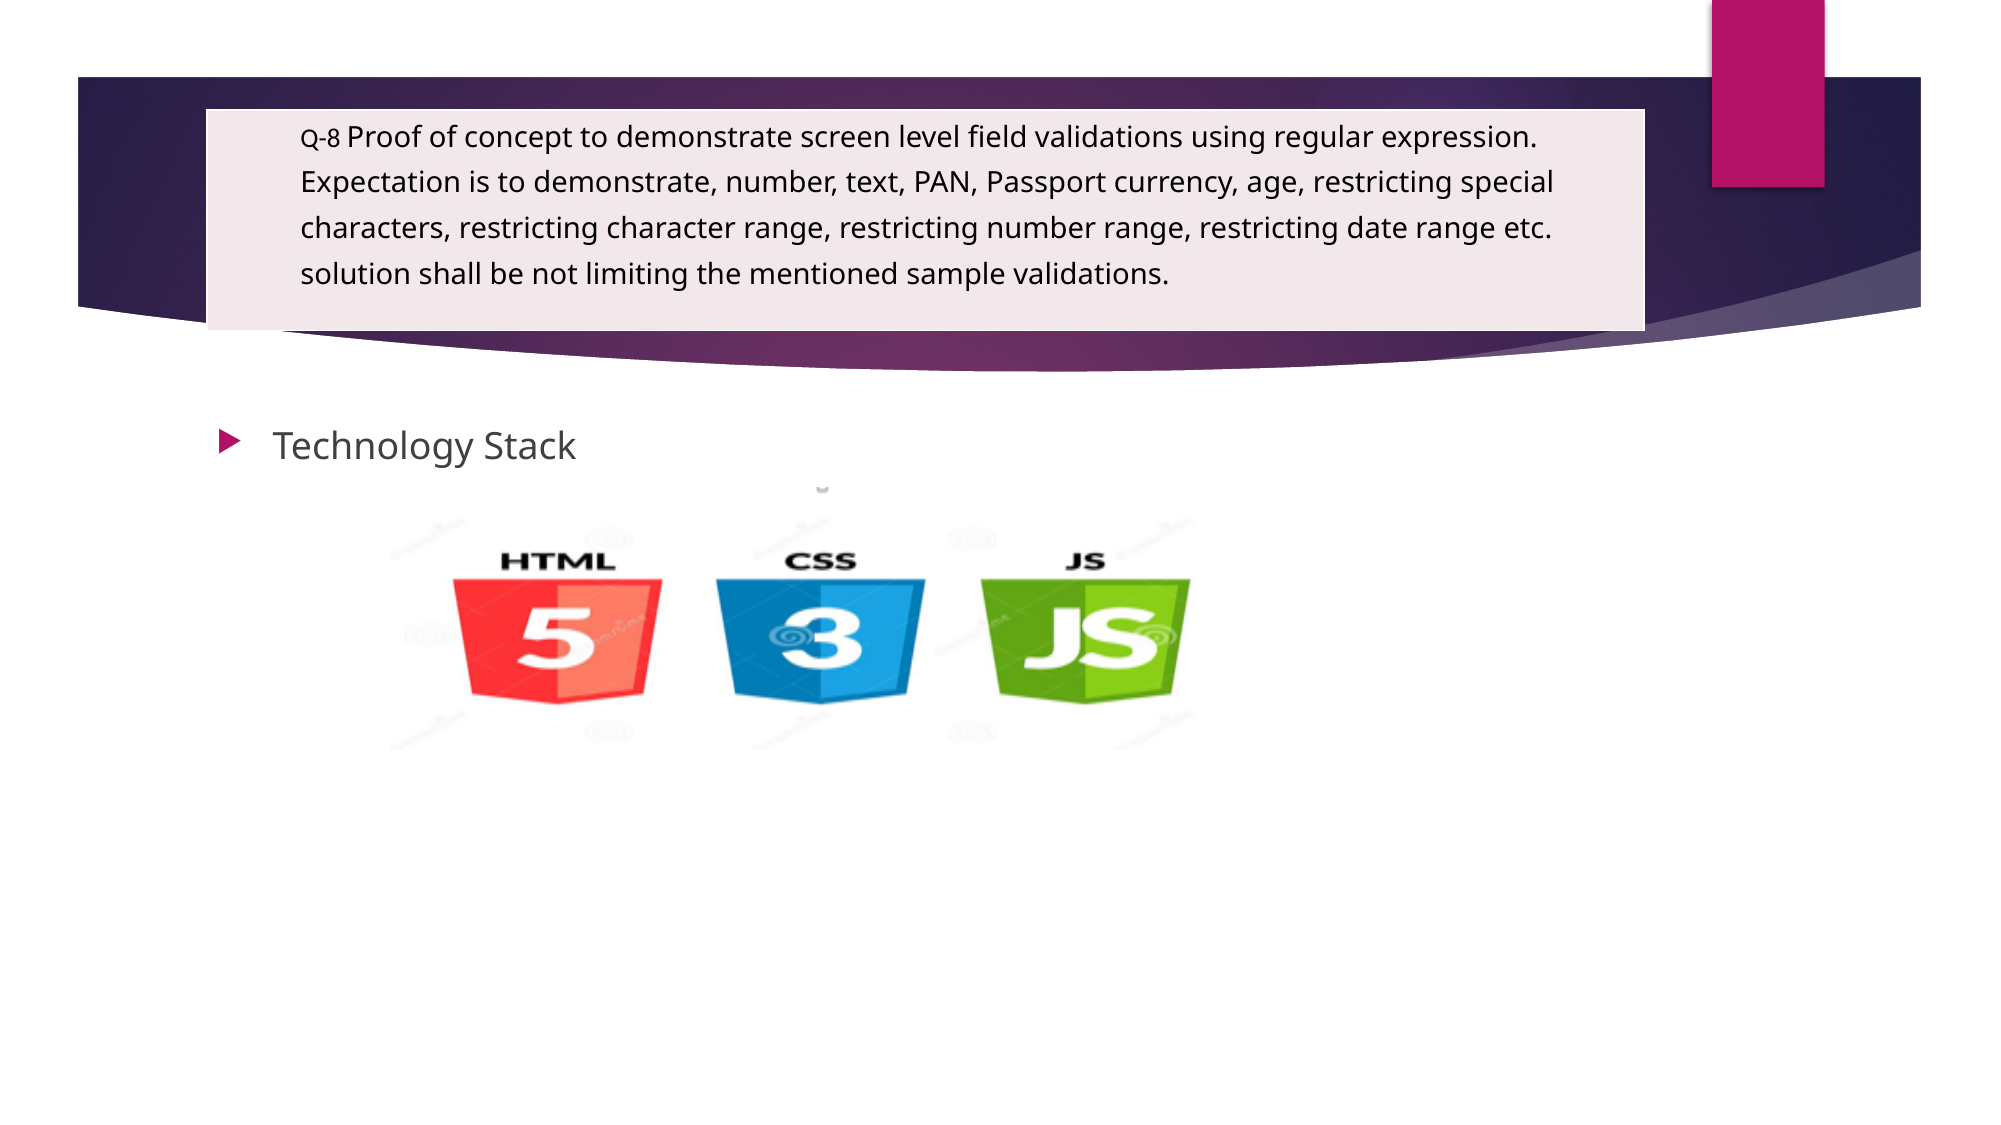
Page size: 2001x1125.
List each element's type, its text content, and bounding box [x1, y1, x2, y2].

list Technology Stack [201, 415, 1650, 976]
picture [347, 487, 1264, 751]
table_header Q-8 Proof of concept to demonstrate screen level field validations using regular expression. Expectation is to demonstrate, number, text, PAN, Passport currency, age, restricting special characters, restricting character range, restricting number range, restricting date range etc. solution shall be not limiting the mentioned sample validations. [208, 111, 1643, 330]
